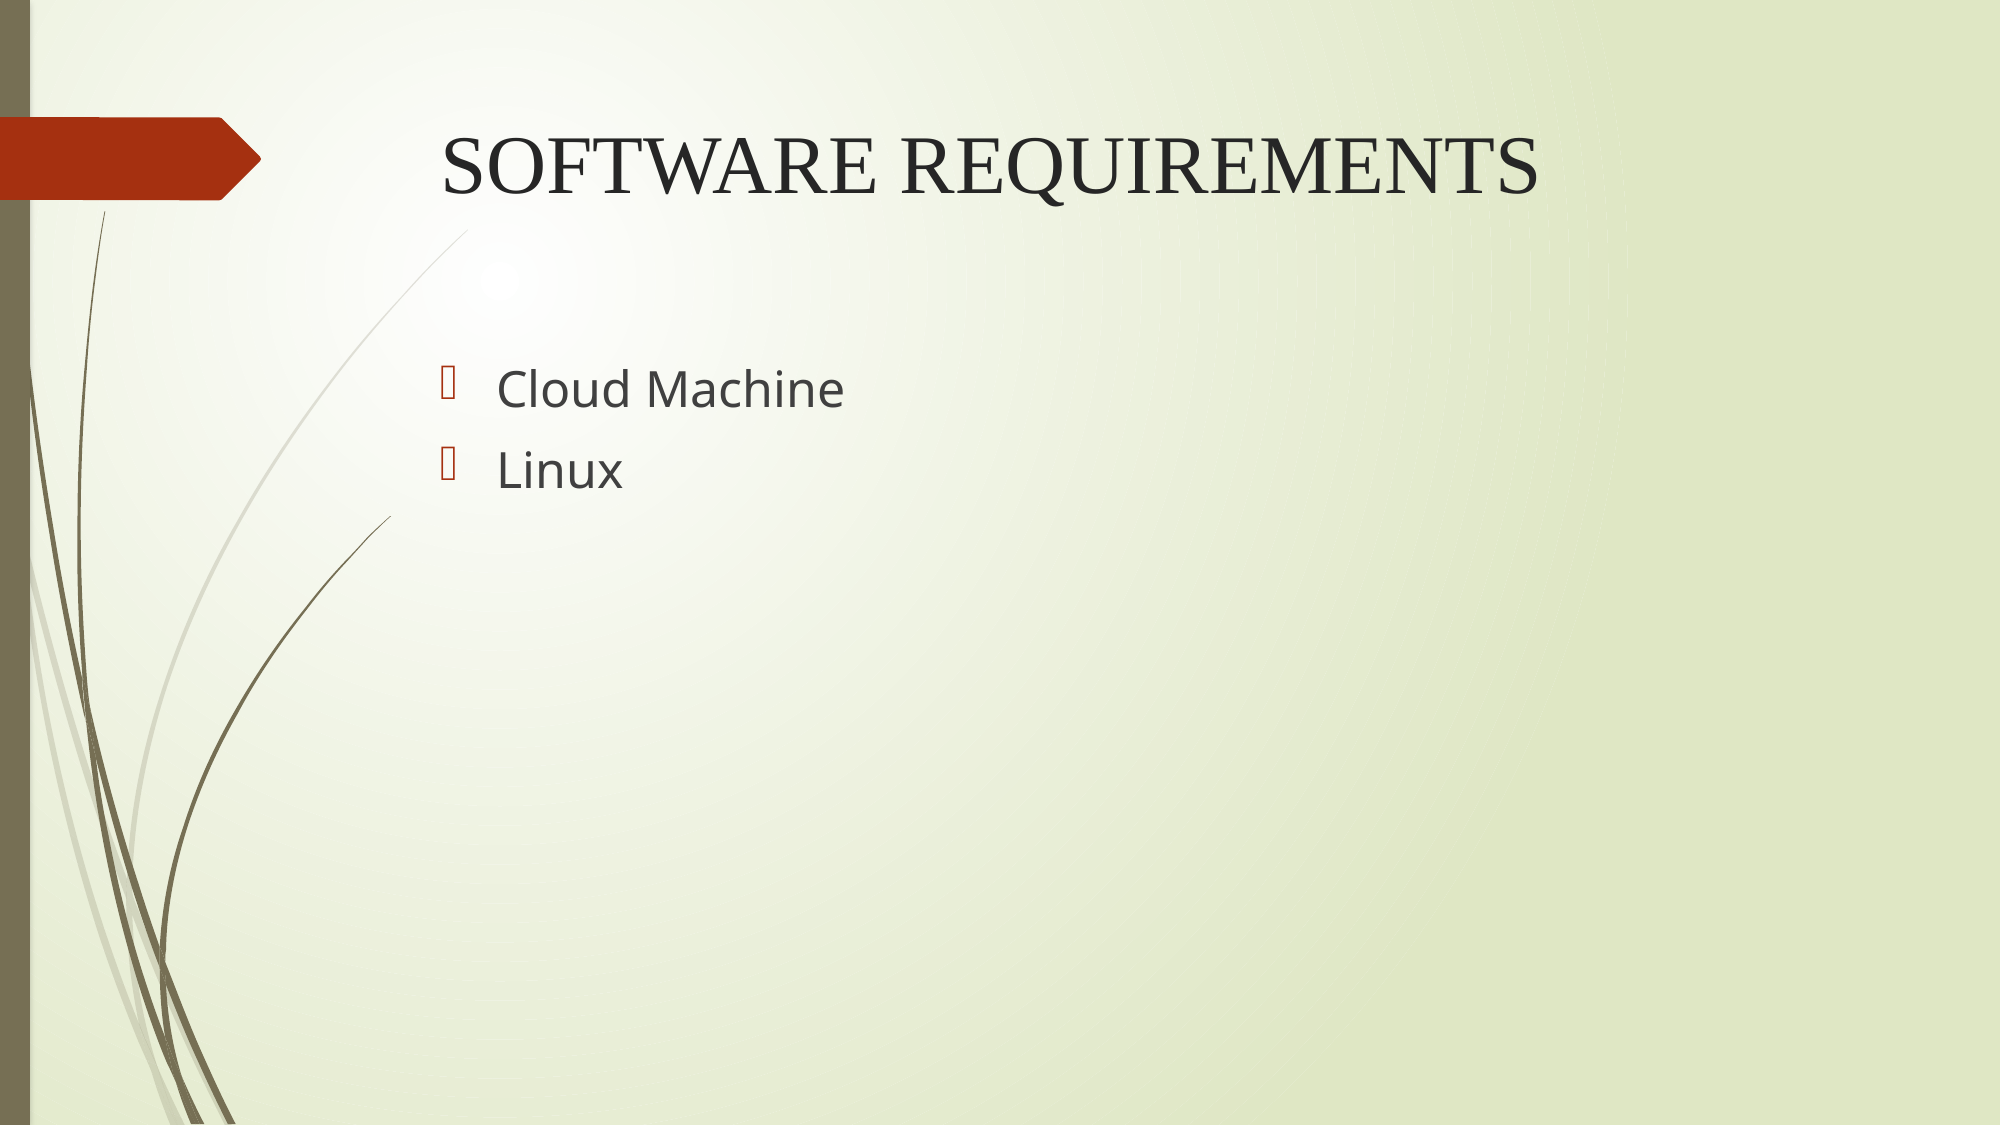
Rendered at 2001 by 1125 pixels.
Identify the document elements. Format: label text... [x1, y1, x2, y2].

list Cloud Machine Linux [424, 350, 1888, 970]
title SOFTWARE REQUIREMENTS [425, 102, 1888, 313]
